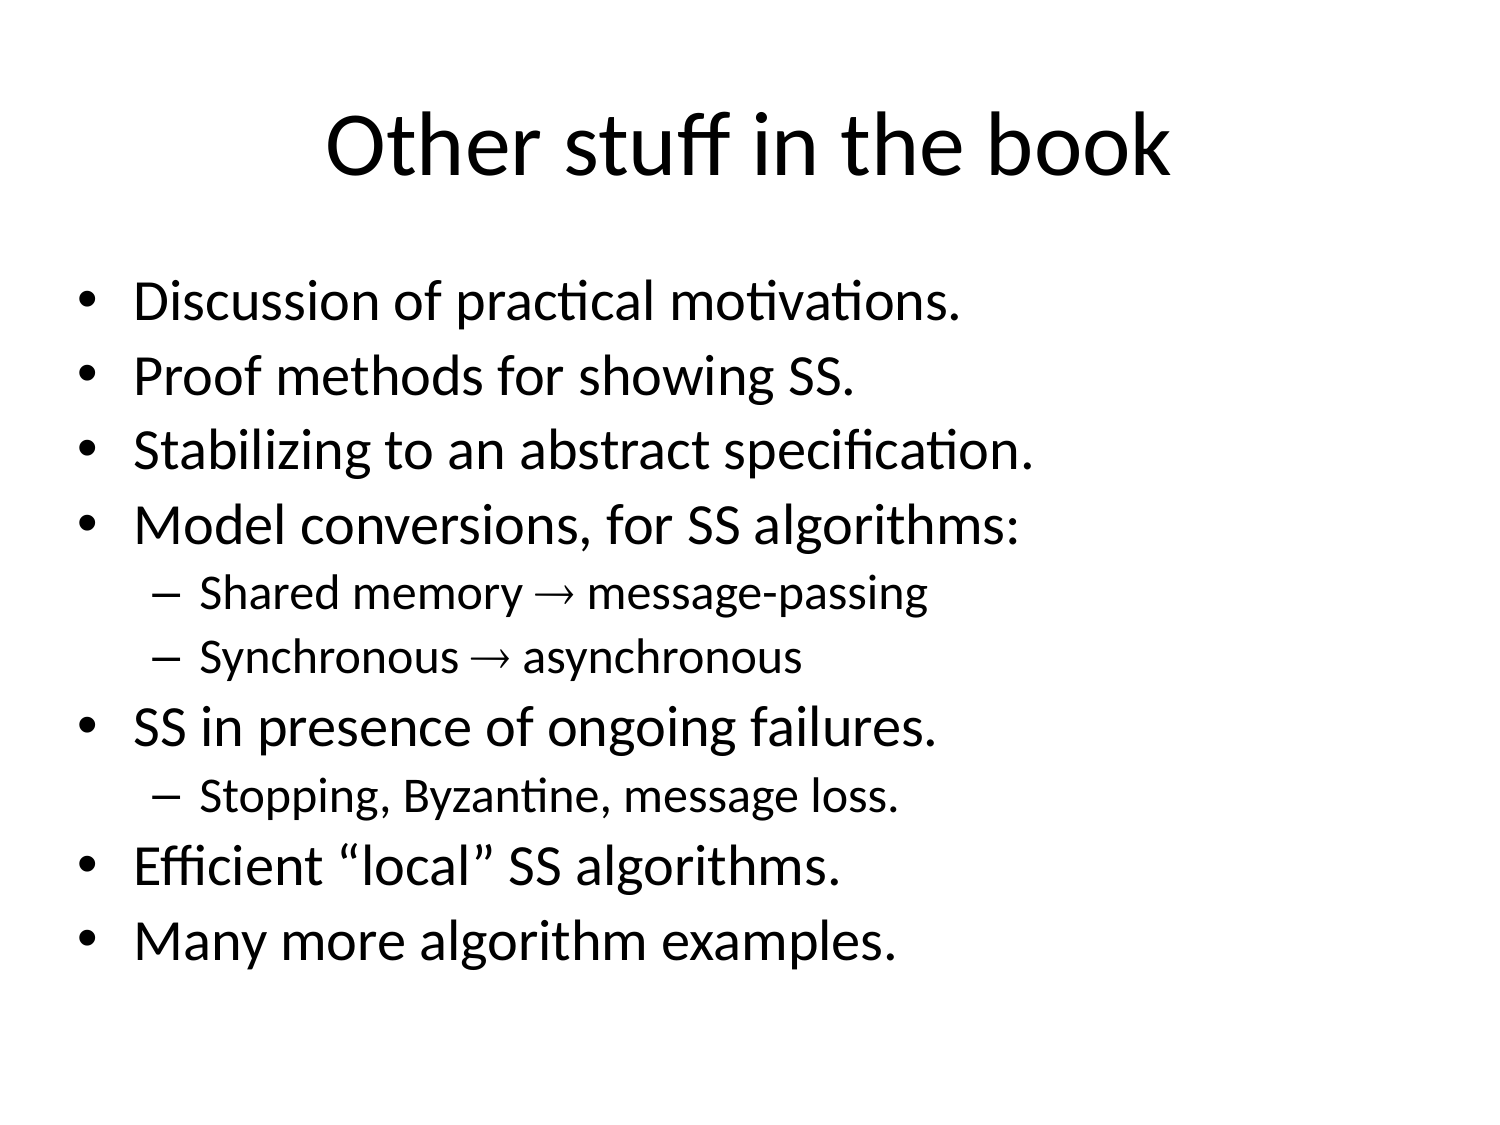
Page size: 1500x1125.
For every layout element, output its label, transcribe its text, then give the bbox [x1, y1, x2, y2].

list Discussion of practical motivations. Proof methods for showing SS. Stabilizing to an abstract specification. Model conversions, for SS algorithms: Shared memory  message-passing Synchronous  asynchronous SS in presence of ongoing failures. Stopping, Byzantine, message loss. Efficient “local” SS algorithms. Many more algorithm examples. [62, 262, 1463, 1025]
title Other stuff in the book [75, 45, 1425, 233]
